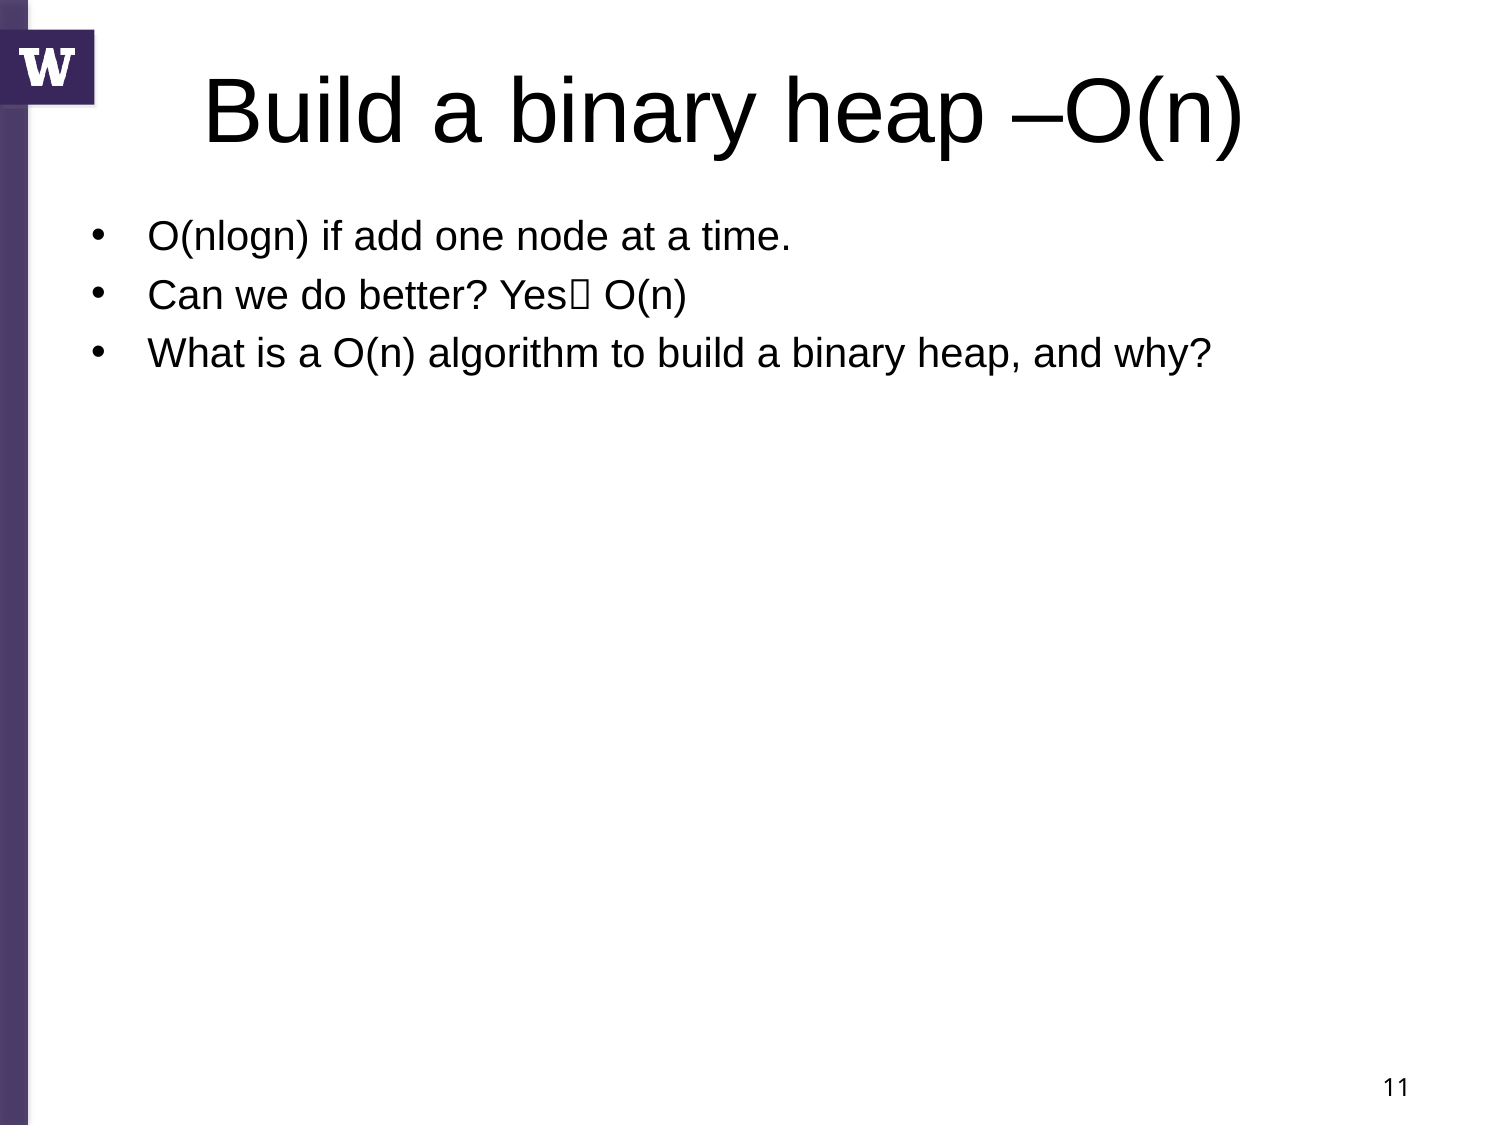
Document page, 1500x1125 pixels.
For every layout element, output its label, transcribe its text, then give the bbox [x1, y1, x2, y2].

slide_number 11 [1312, 1074, 1427, 1103]
title Build a binary heap –O(n) [50, 37, 1400, 175]
list O(nlogn) if add one node at a time. Can we do better? Yes O(n) What is a O(n) algorithm to build a binary heap, and why? [76, 201, 1427, 813]
picture [19, 48, 50, 86]
